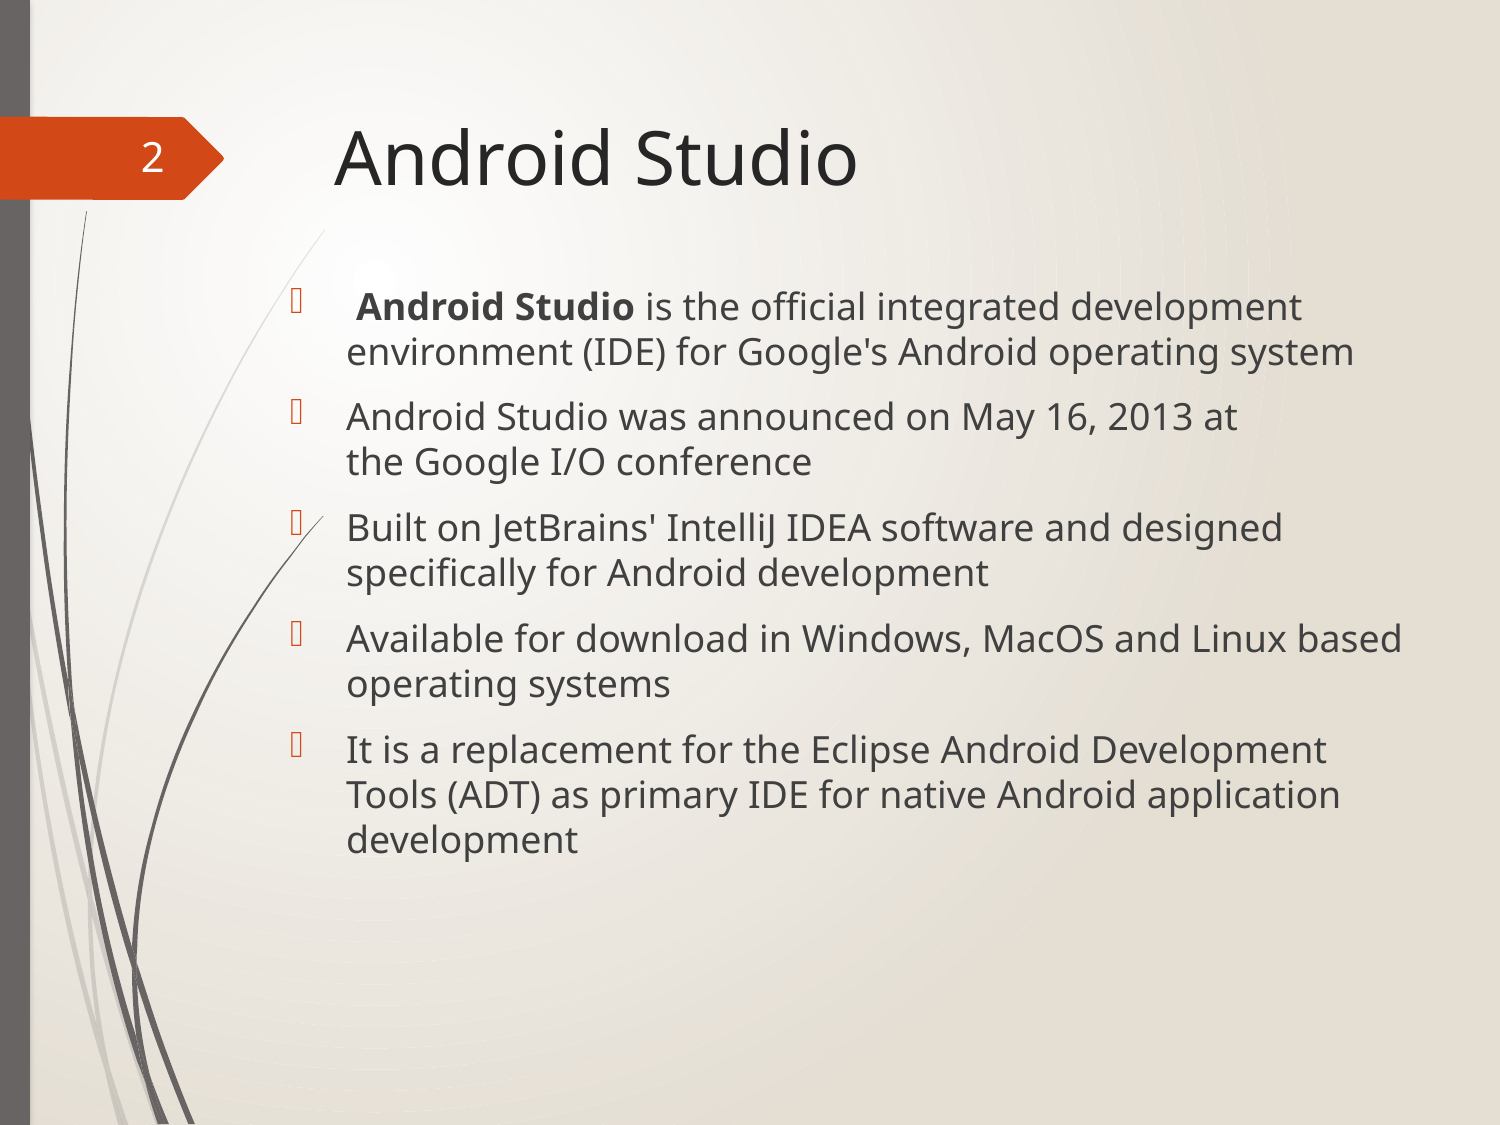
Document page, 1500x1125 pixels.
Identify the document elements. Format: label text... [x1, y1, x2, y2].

slide_number 2 [83, 129, 180, 190]
list Android Studio is the official integrated development environment (IDE) for Google's Android operating system Android Studio was announced on May 16, 2013 at the Google I/O conference Built on JetBrains' IntelliJ IDEA software and designed specifically for Android development Available for download in Windows, MacOS and Linux based operating systems It is a replacement for the Eclipse Android Development Tools (ADT) as primary IDE for native Android application development [275, 275, 1450, 950]
title Android Studio [319, 102, 1400, 275]
